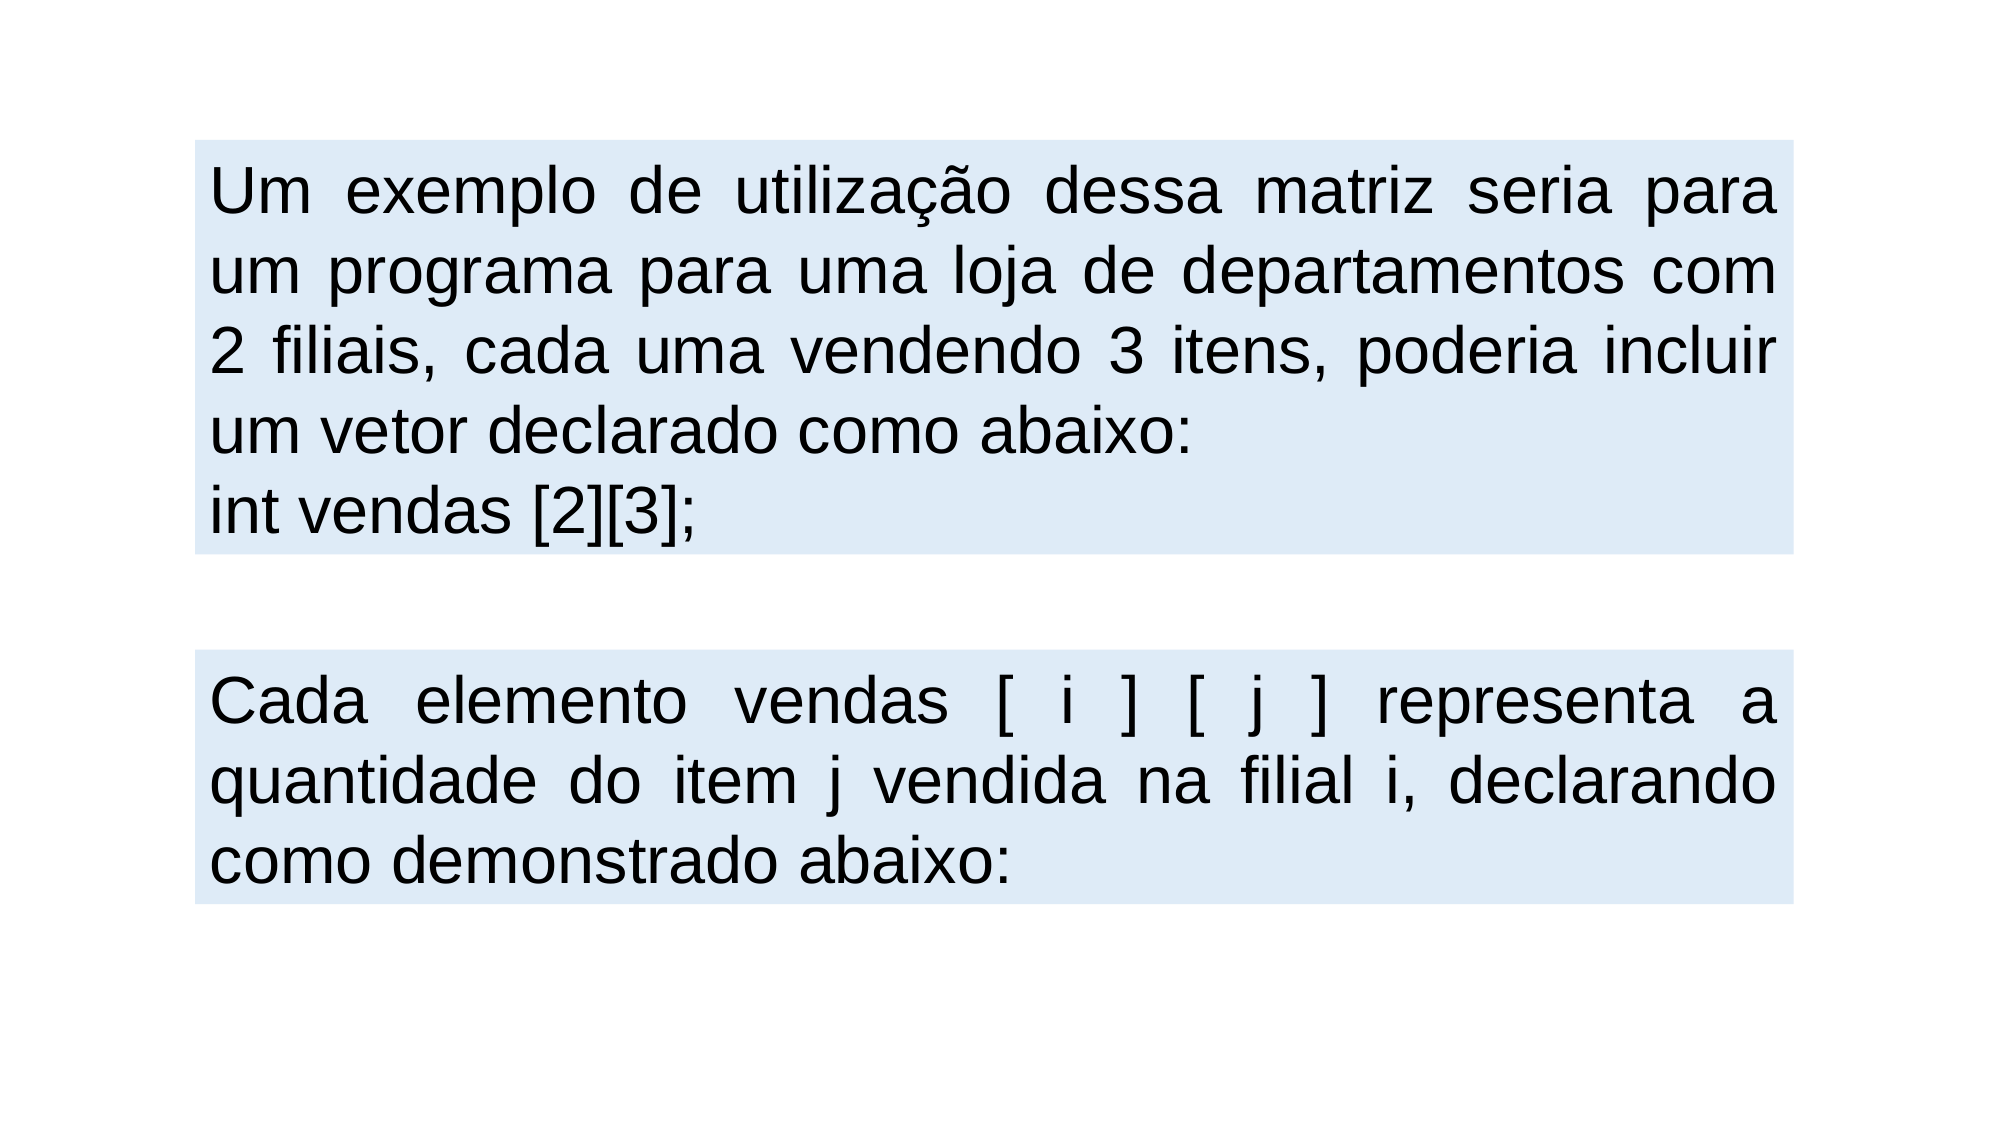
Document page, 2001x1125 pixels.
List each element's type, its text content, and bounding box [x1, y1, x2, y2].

text_box Um exemplo de utilização dessa matriz seria para um programa para uma loja de departamentos com 2 filiais, cada uma vendendo 3 itens, poderia incluir um vetor declarado como abaixo: int vendas [2][3]; [195, 139, 1794, 555]
text_box Cada elemento vendas [ i ] [ j ] representa a quantidade do item j vendida na filial i, declarando como demonstrado abaixo: [195, 649, 1794, 905]
